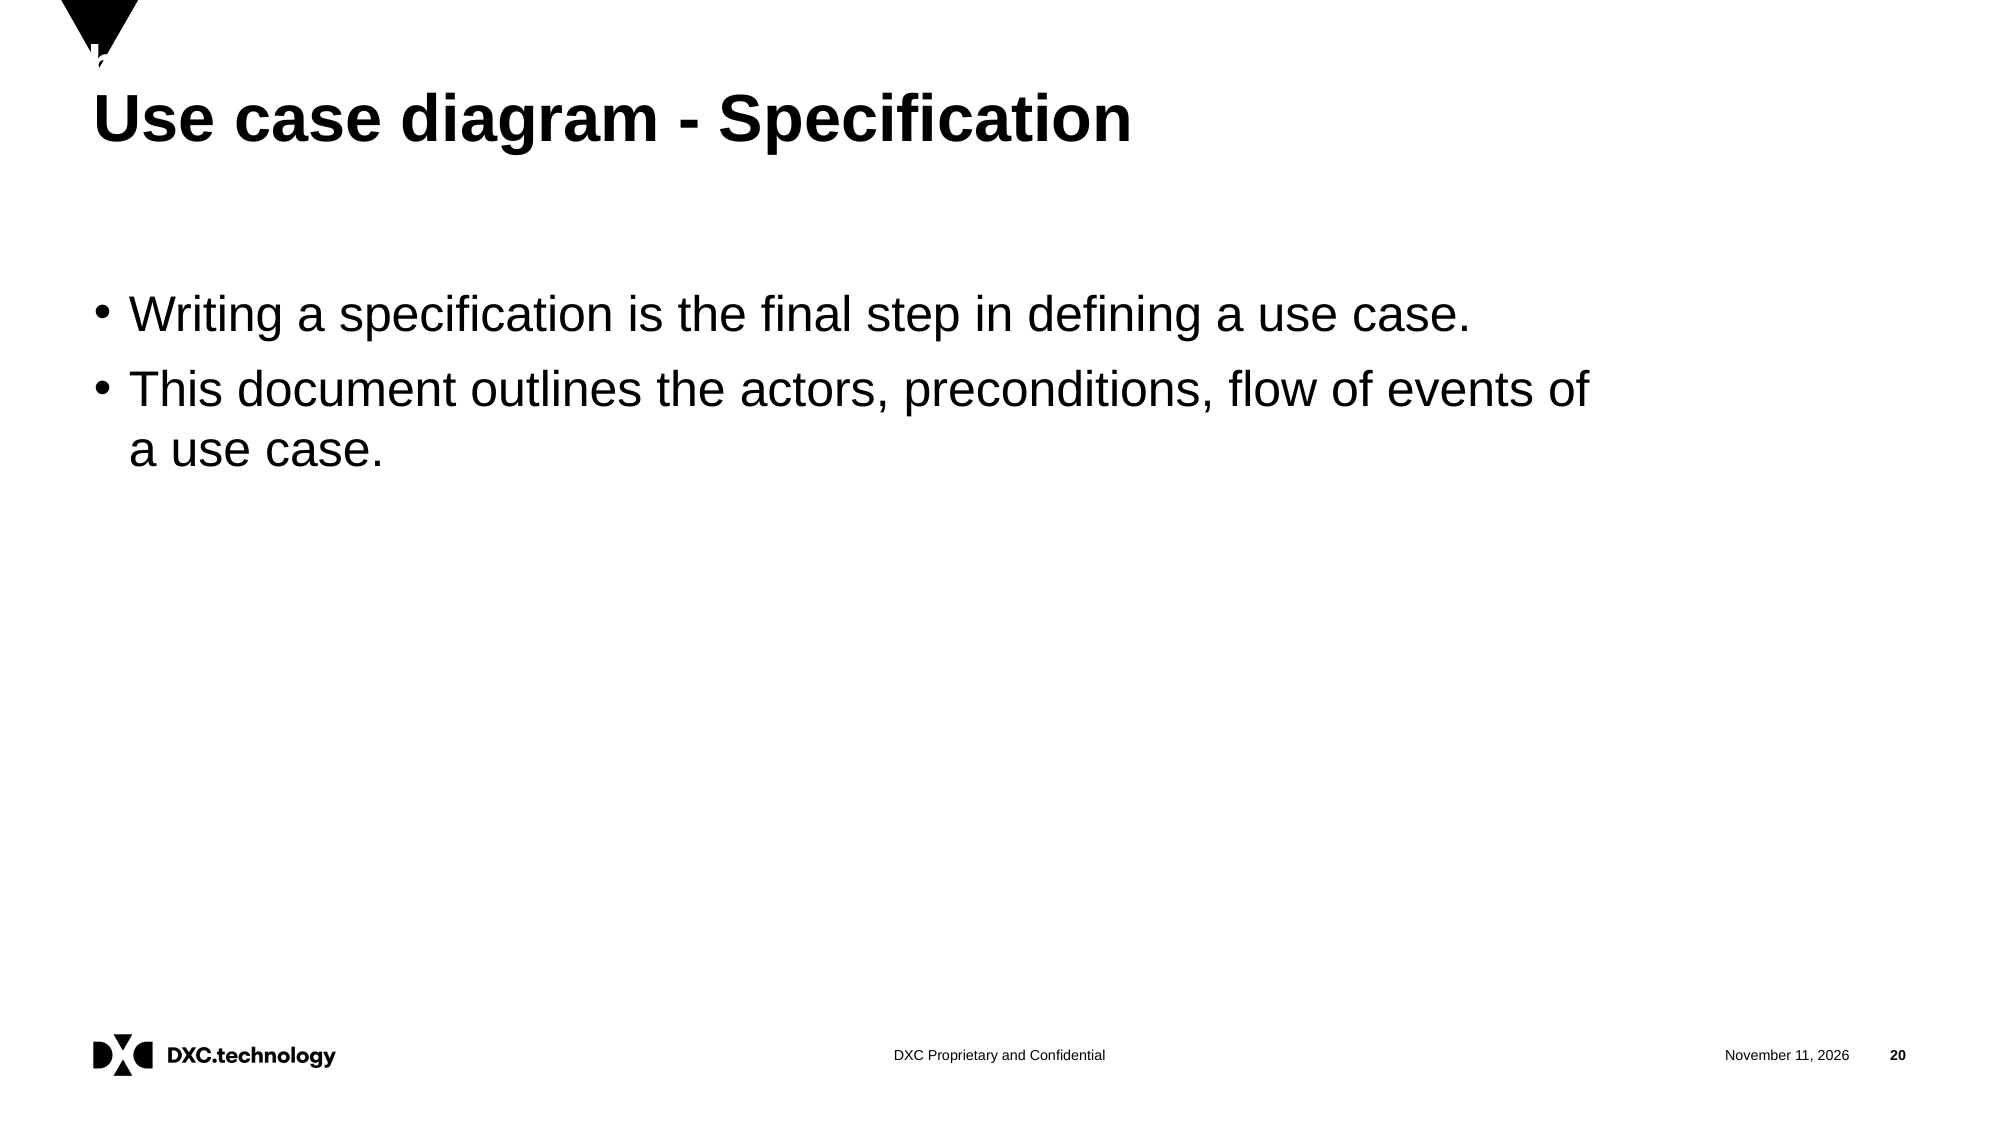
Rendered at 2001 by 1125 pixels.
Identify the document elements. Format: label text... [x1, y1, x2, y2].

list Writing a specification is the final step in defining a use case. This document outlines the actors, preconditions, flow of events of a use case. [93, 281, 1625, 982]
text_box [500, 262, 1700, 625]
title Use case diagram - Specification [93, 87, 1907, 282]
